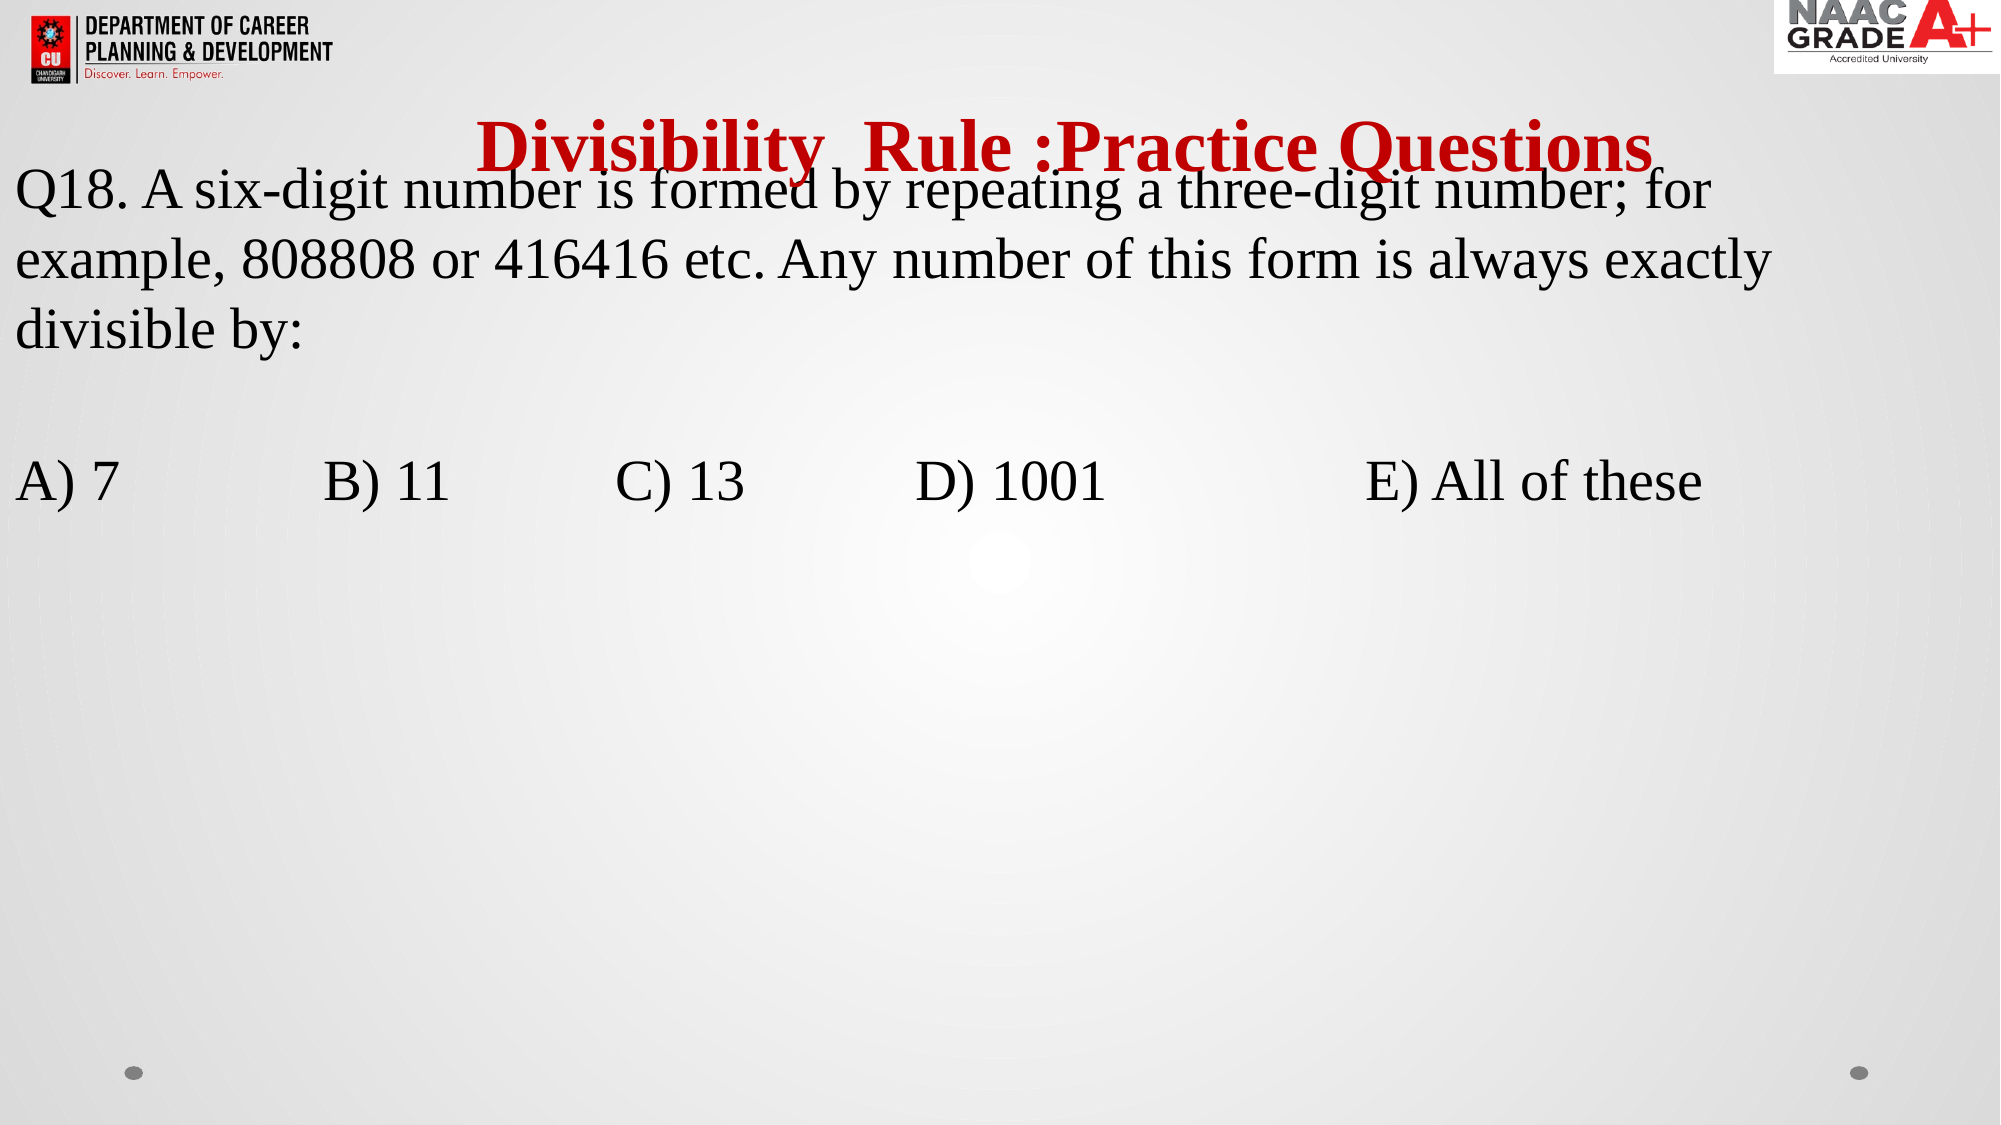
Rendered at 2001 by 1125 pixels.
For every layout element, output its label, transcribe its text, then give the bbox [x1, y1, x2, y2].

picture [1773, 0, 2000, 74]
list Q18. A six-digit number is formed by repeating a three-digit number; for example, 808808 or 416416 etc. Any number of this form is always exactly divisible by: A) 7 B) 11 C) 13 D) 1001 E) All of these [0, 143, 1813, 933]
title Divisibility Rule :Practice Questions [190, 40, 1941, 194]
picture [23, 0, 349, 100]
